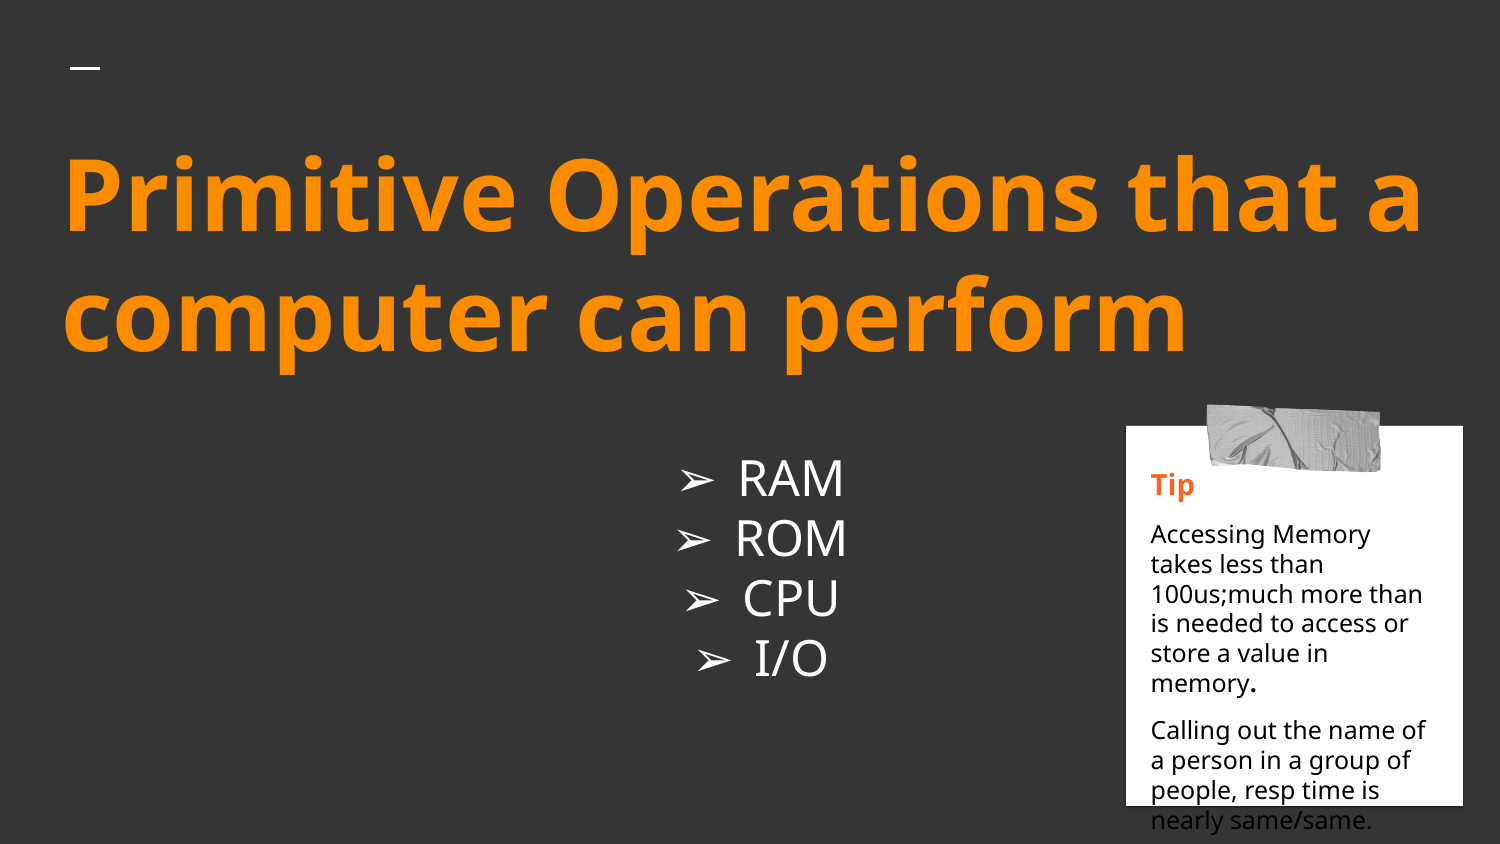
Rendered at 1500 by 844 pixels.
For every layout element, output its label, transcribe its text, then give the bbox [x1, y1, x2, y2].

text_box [1112, 403, 1476, 821]
title Primitive Operations that a computer can perform RAM ROM CPU I/O [46, 116, 1463, 746]
